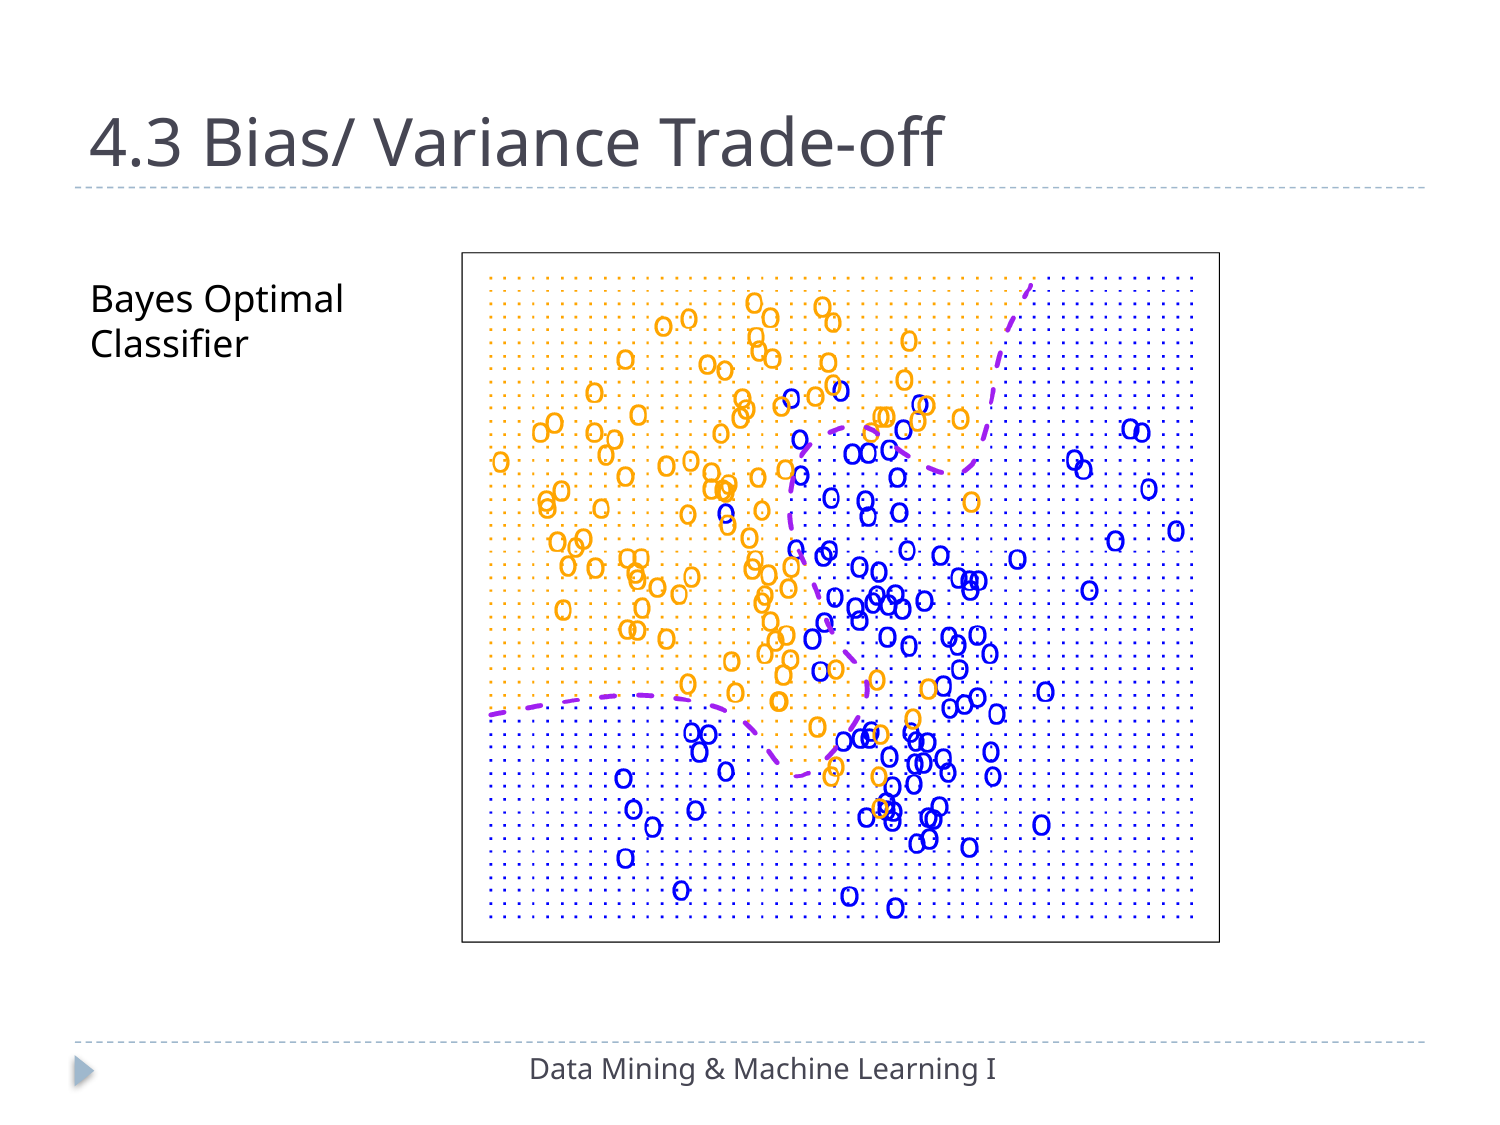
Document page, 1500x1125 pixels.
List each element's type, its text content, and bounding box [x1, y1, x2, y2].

title 4.3 Bias/ Variance Trade-off [75, 24, 1425, 188]
picture [442, 237, 1240, 958]
footer Data Mining & Machine Learning I [475, 1042, 1051, 1103]
text_box Bayes Optimal Classifier [75, 267, 420, 372]
